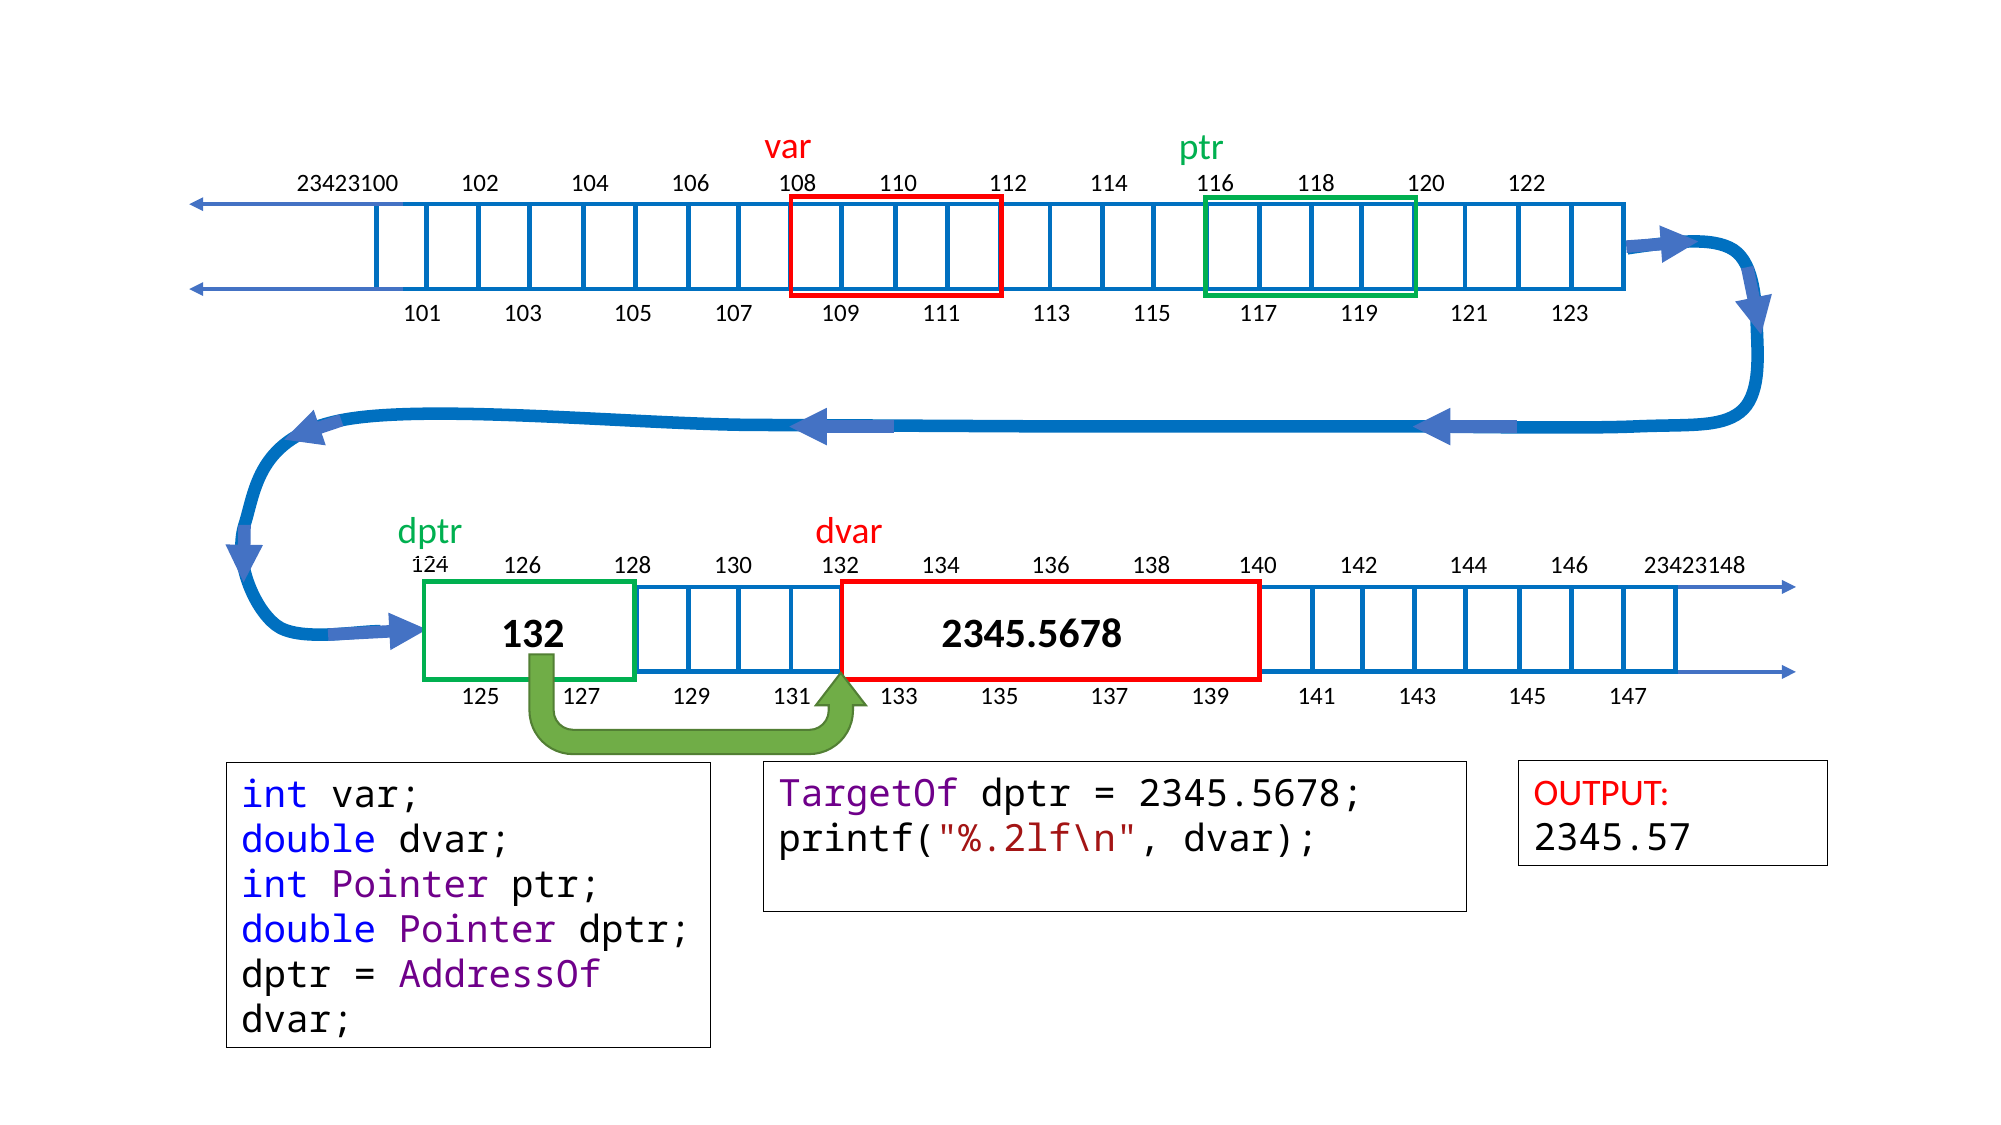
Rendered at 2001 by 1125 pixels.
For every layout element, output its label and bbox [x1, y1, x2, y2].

text_box [226, 762, 711, 1048]
text_box [763, 761, 1467, 912]
text_box [1629, 541, 1775, 585]
text_box [1518, 760, 1828, 866]
text_box [189, 113, 1796, 756]
